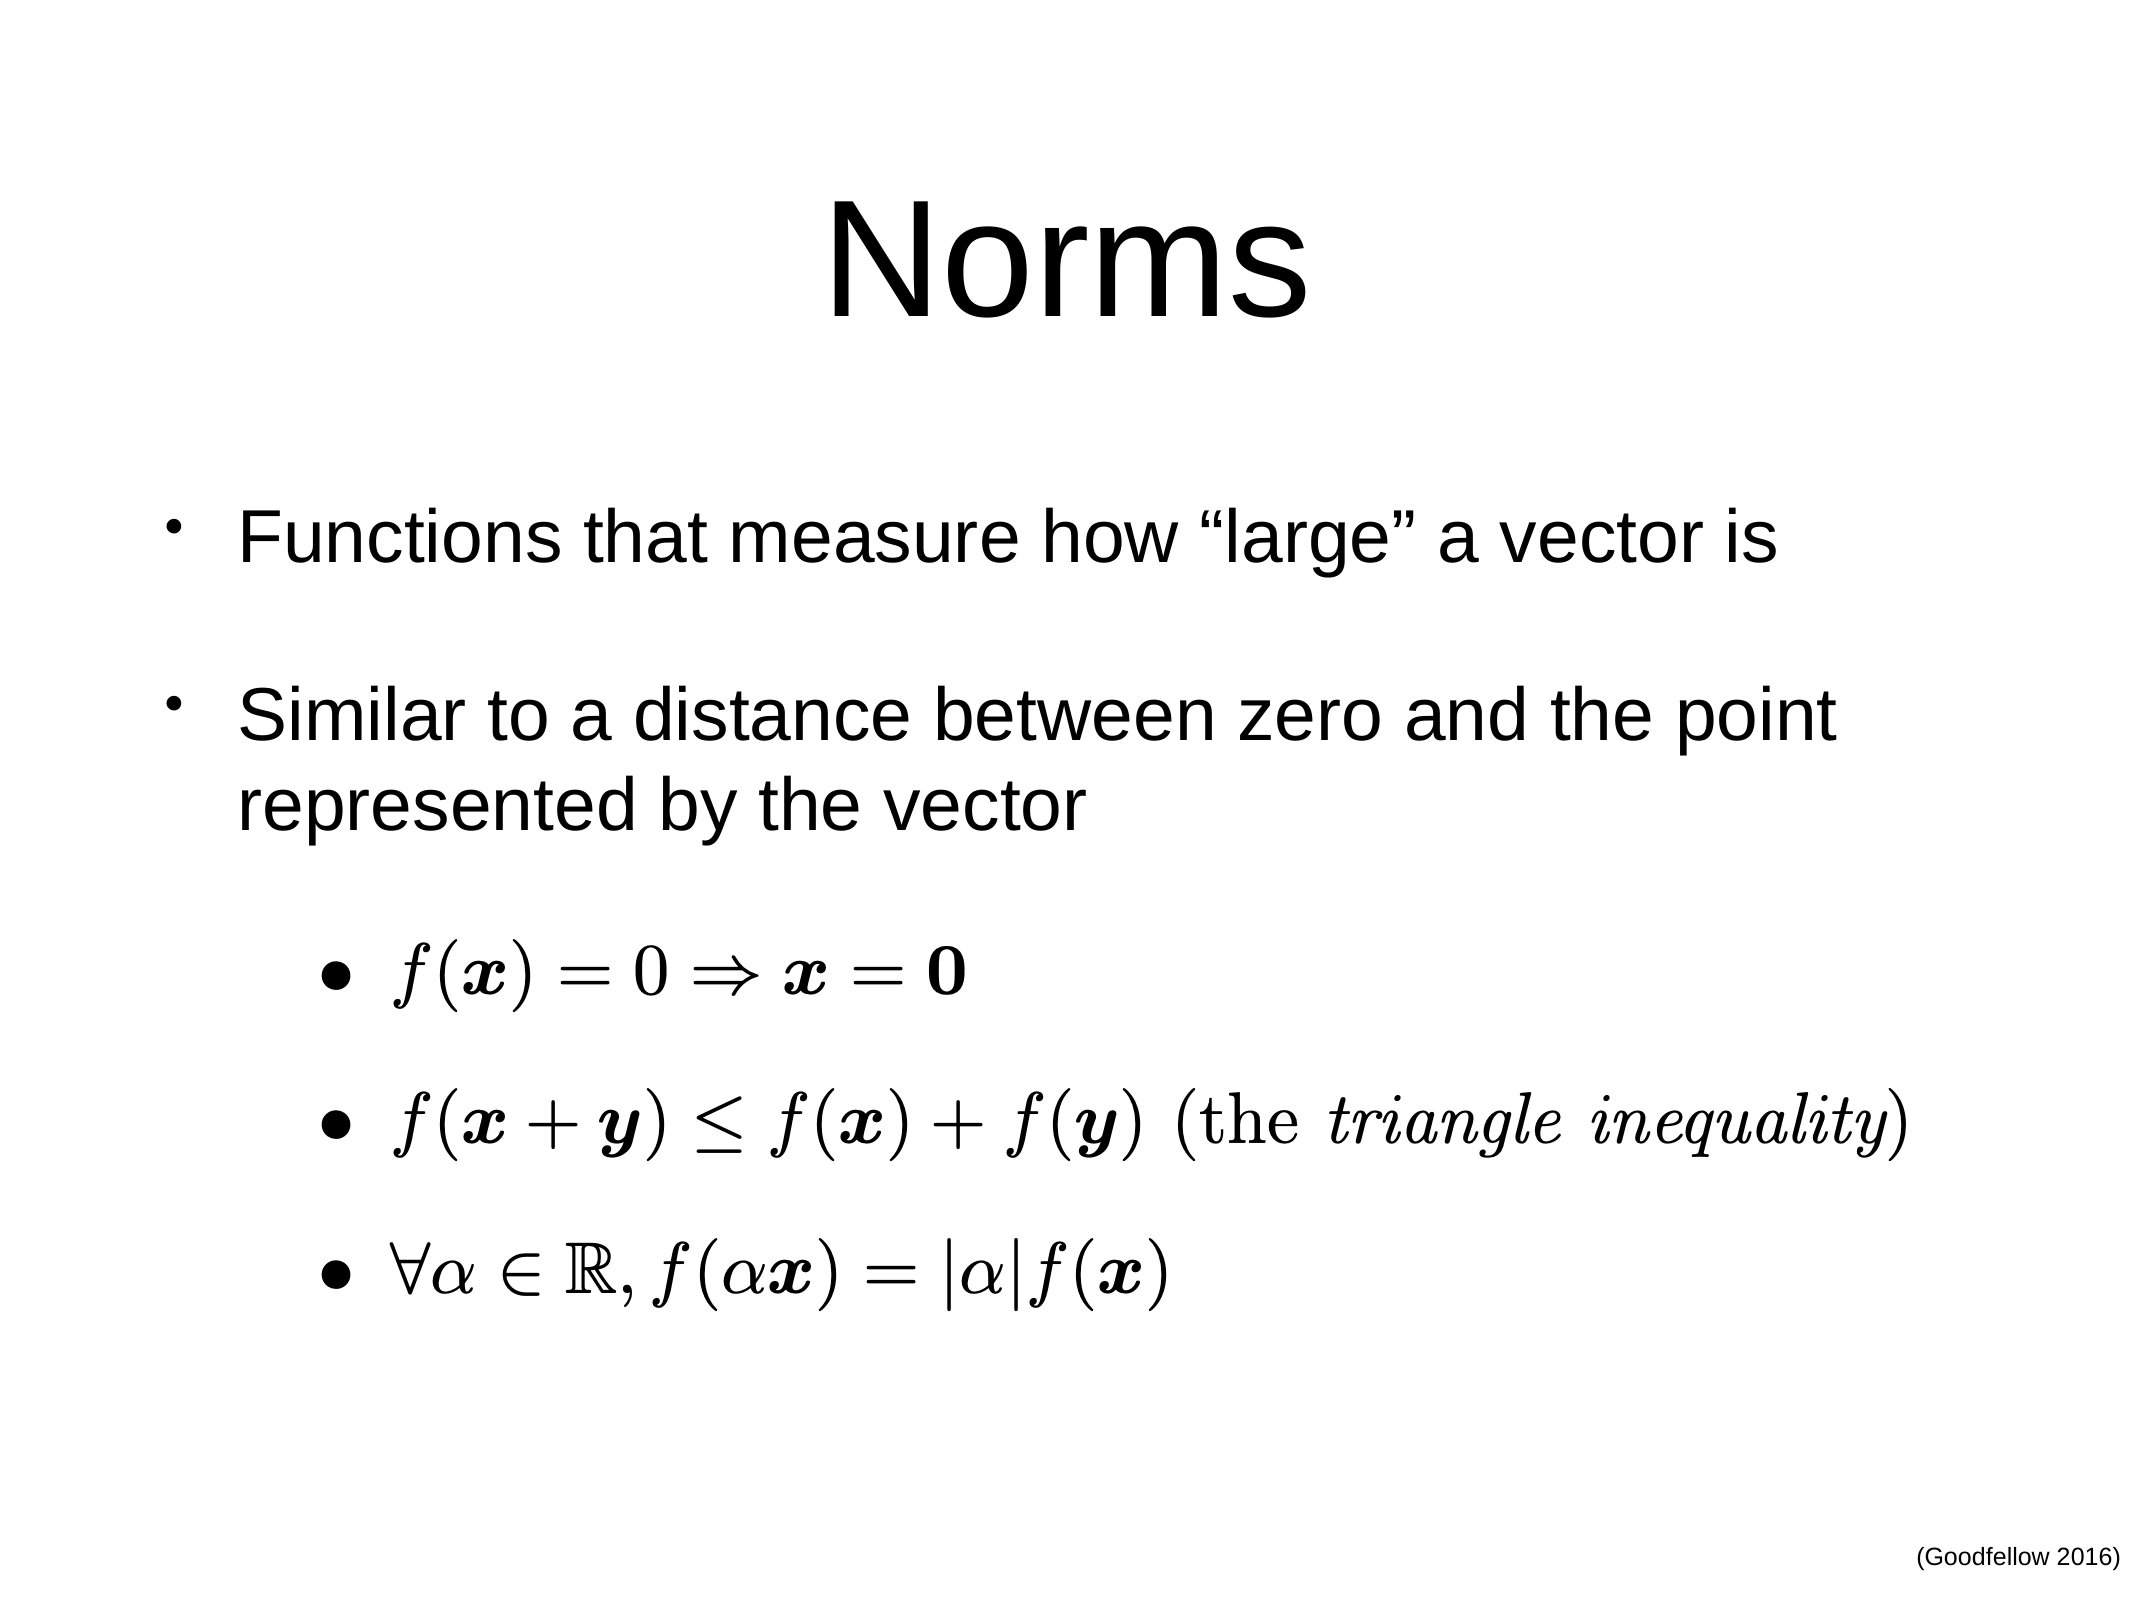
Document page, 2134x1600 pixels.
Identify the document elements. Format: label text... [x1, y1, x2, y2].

title Norms [155, 72, 1978, 427]
picture [198, 898, 1935, 1348]
list Functions that measure how “large” a vector is Similar to a distance between zero and the point represented by the vector [155, 427, 1978, 906]
